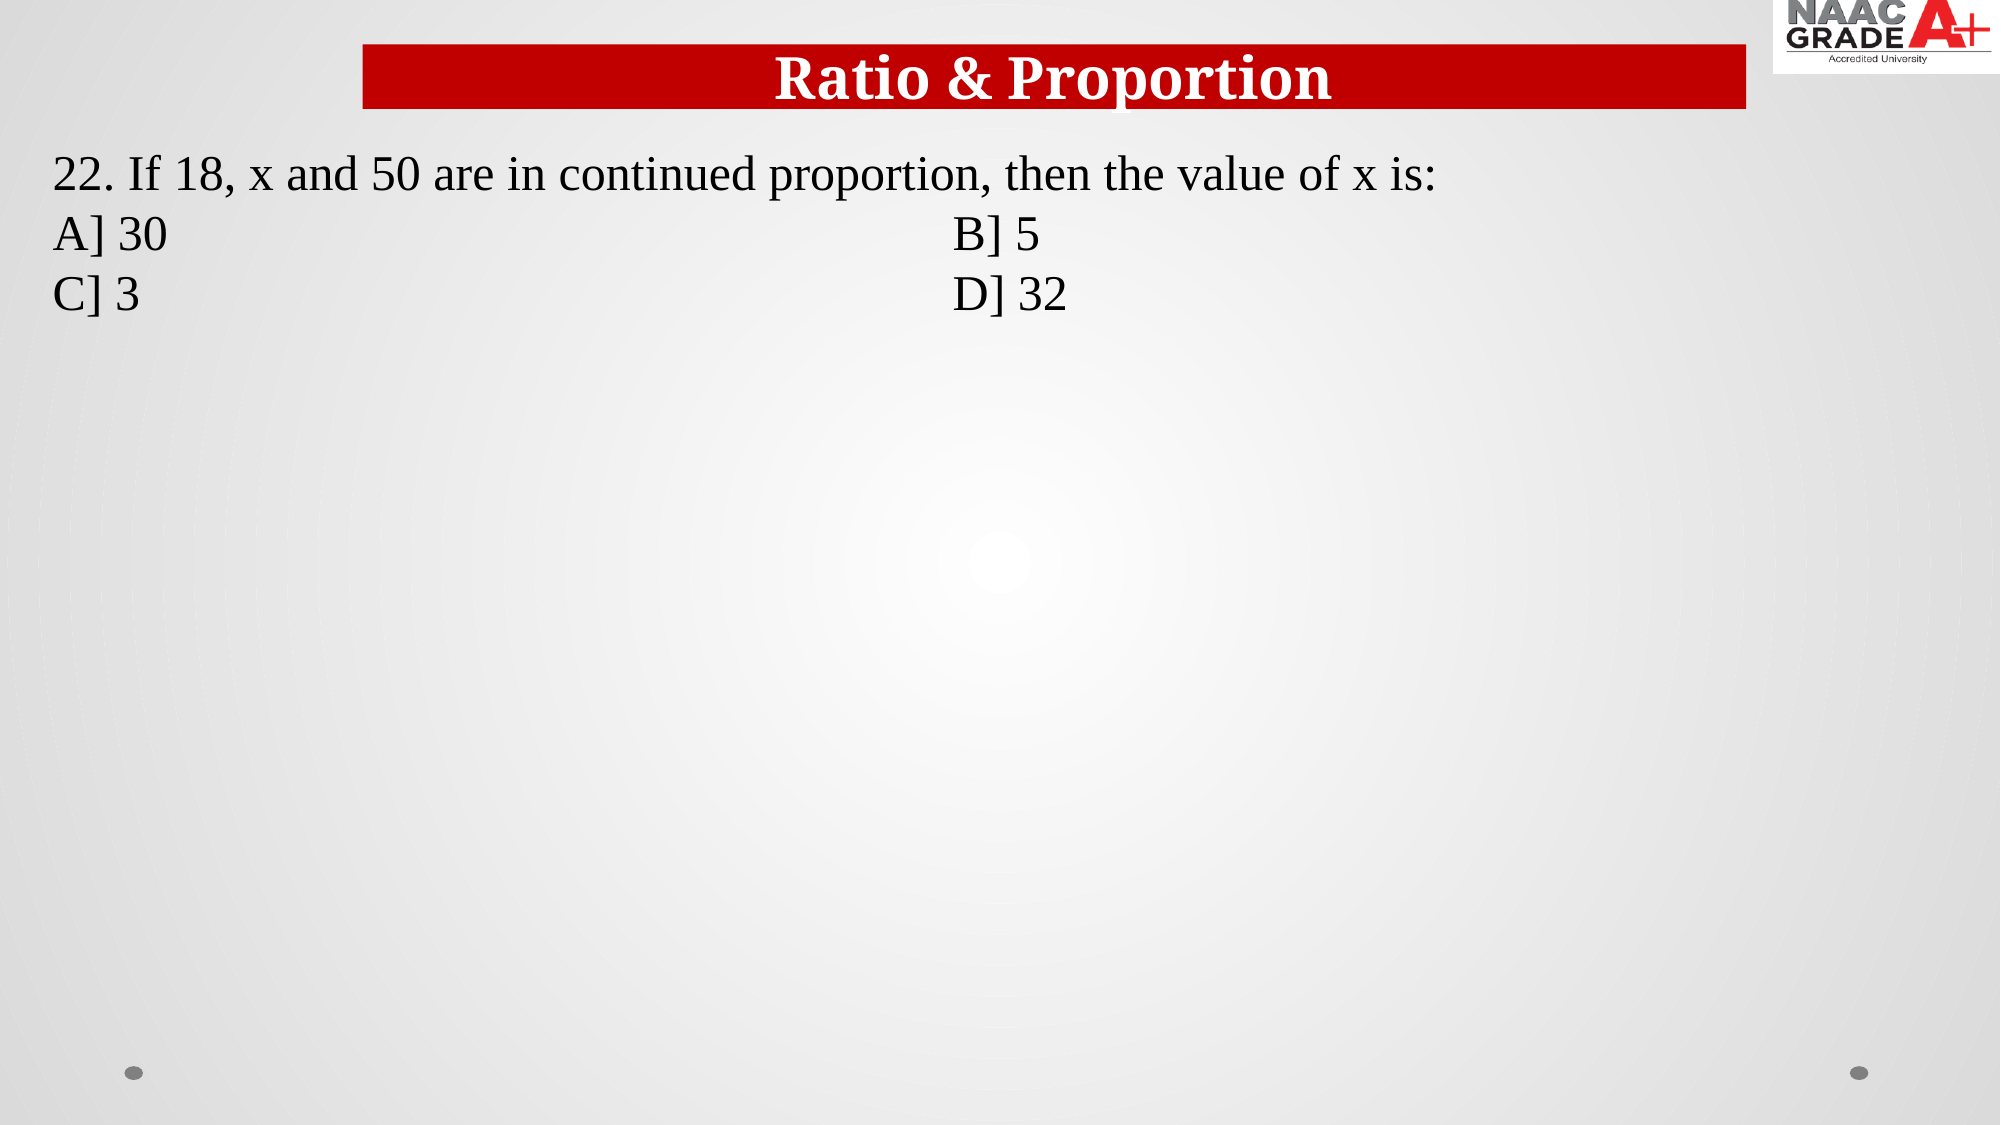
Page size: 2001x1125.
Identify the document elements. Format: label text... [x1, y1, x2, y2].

text_box Ratio & Proportion [360, 42, 1749, 111]
text_box 22. If 18, x and 50 are in continued proportion, then the value of x is: A] 30 B] 5 C] 3 D] 32 [37, 132, 1911, 328]
picture [1772, 0, 2000, 74]
